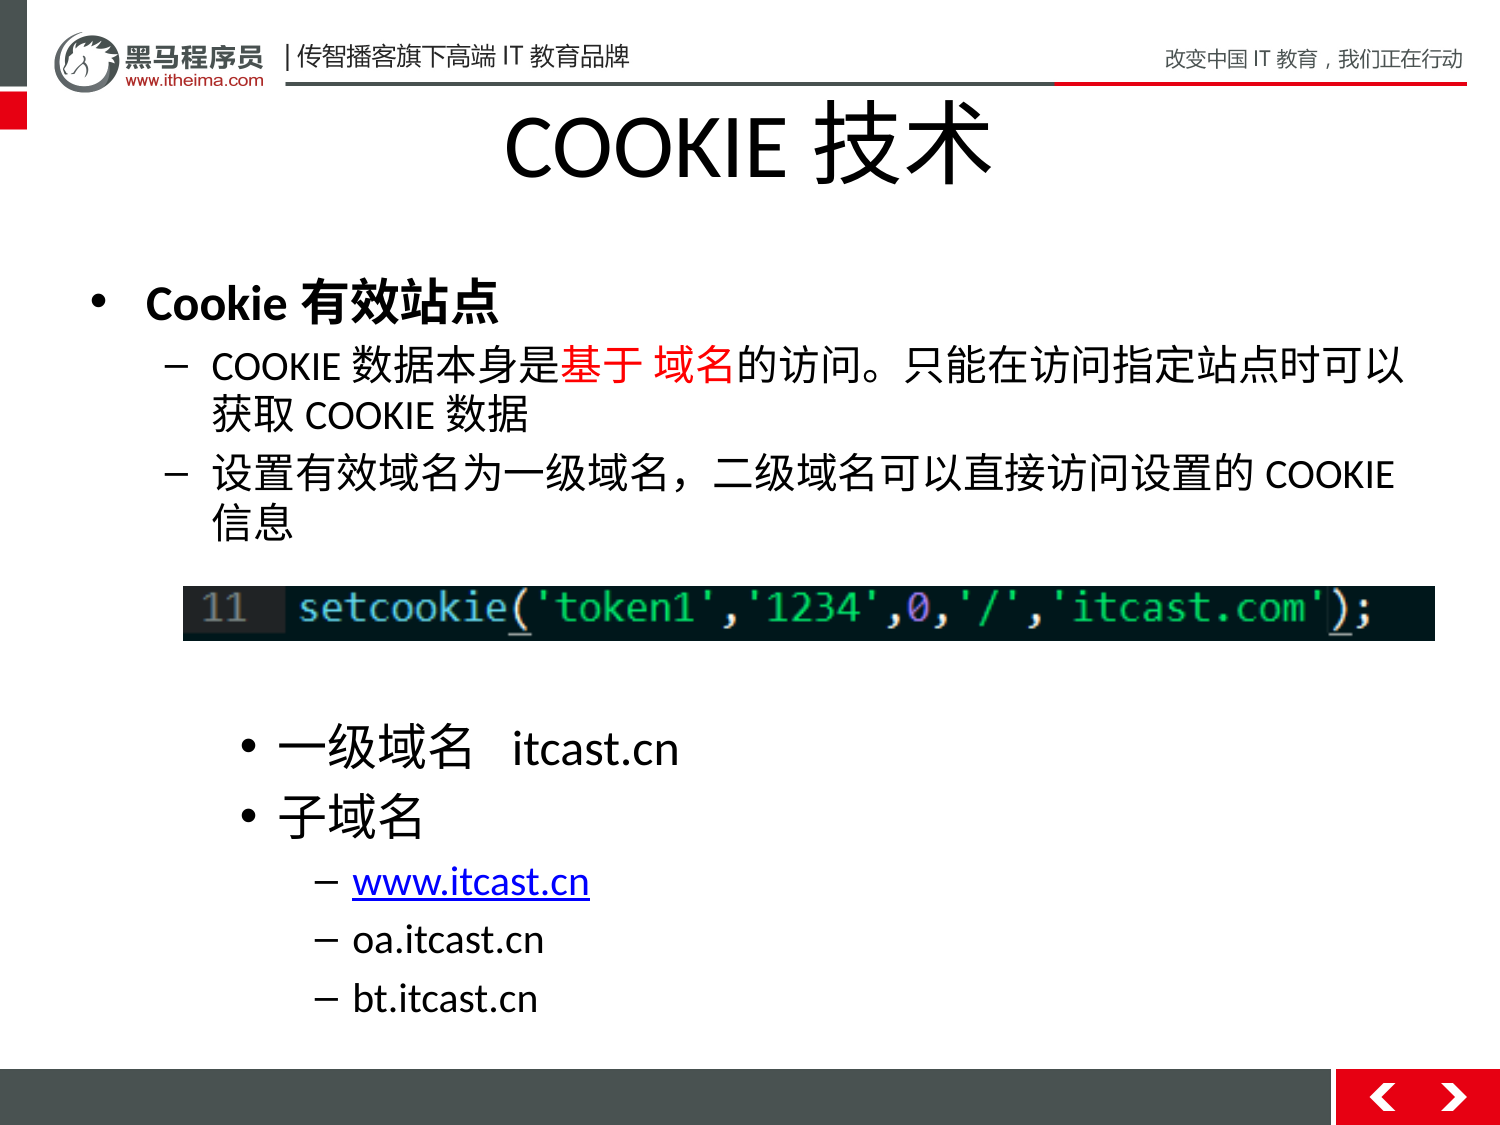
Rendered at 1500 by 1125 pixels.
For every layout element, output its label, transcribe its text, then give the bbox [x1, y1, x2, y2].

title COOKIE技术 [75, 78, 1425, 262]
picture [0, 0, 1500, 1125]
list Cookie有效站点 COOKIE数据本身是基于 域名的访问。只能在访问指定站点时可以获取COOKIE数据 设置有效域名为一级域名，二级域名可以直接访问设置的COOKIE信息 一级域名 itcast.cn 子域名 www.itcast.cn oa.itcast.cn bt.itcast.cn [75, 262, 1425, 1005]
